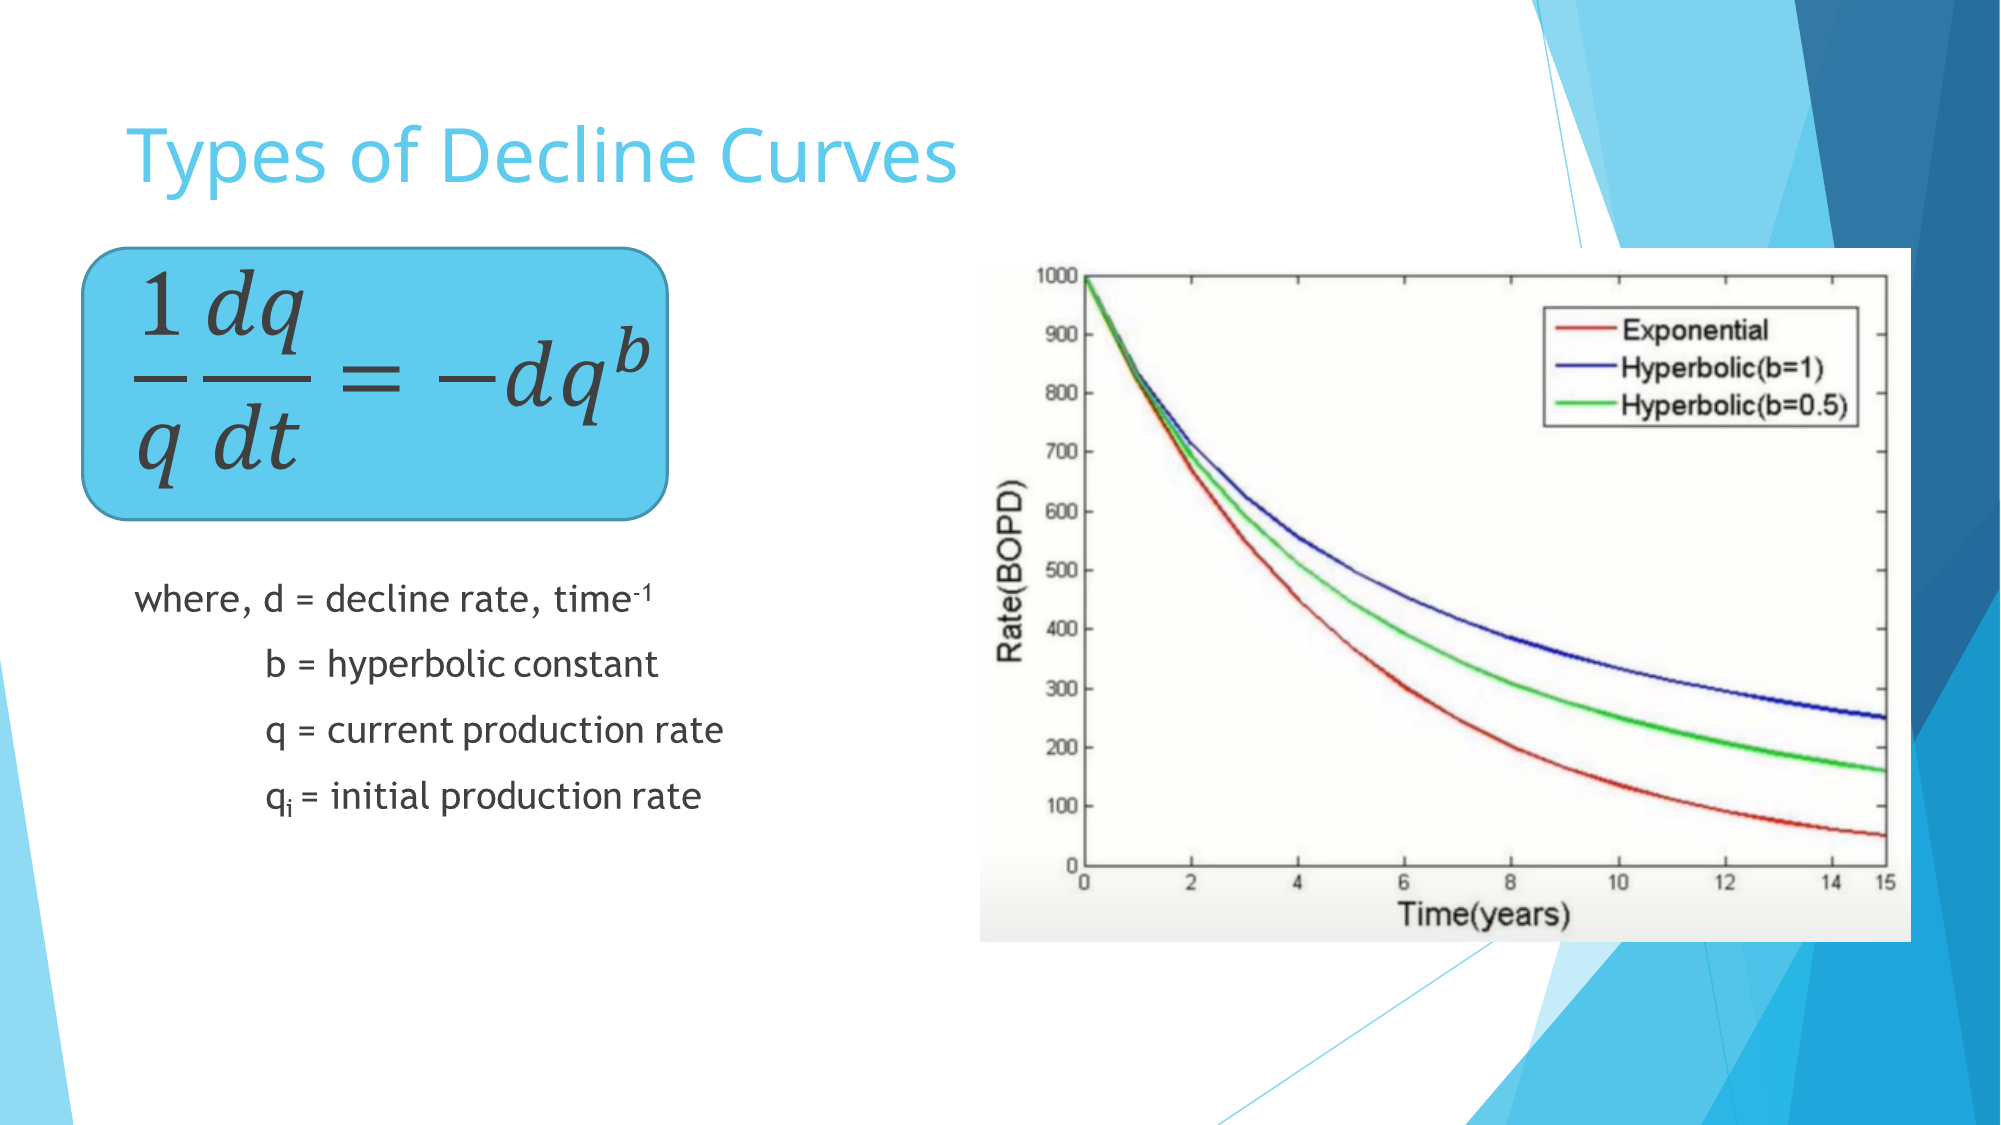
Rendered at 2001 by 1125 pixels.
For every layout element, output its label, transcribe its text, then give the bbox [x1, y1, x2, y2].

text_box [82, 251, 111, 517]
title Types of Decline Curves [111, 99, 1522, 248]
list [111, 248, 1522, 992]
picture [979, 247, 1911, 942]
